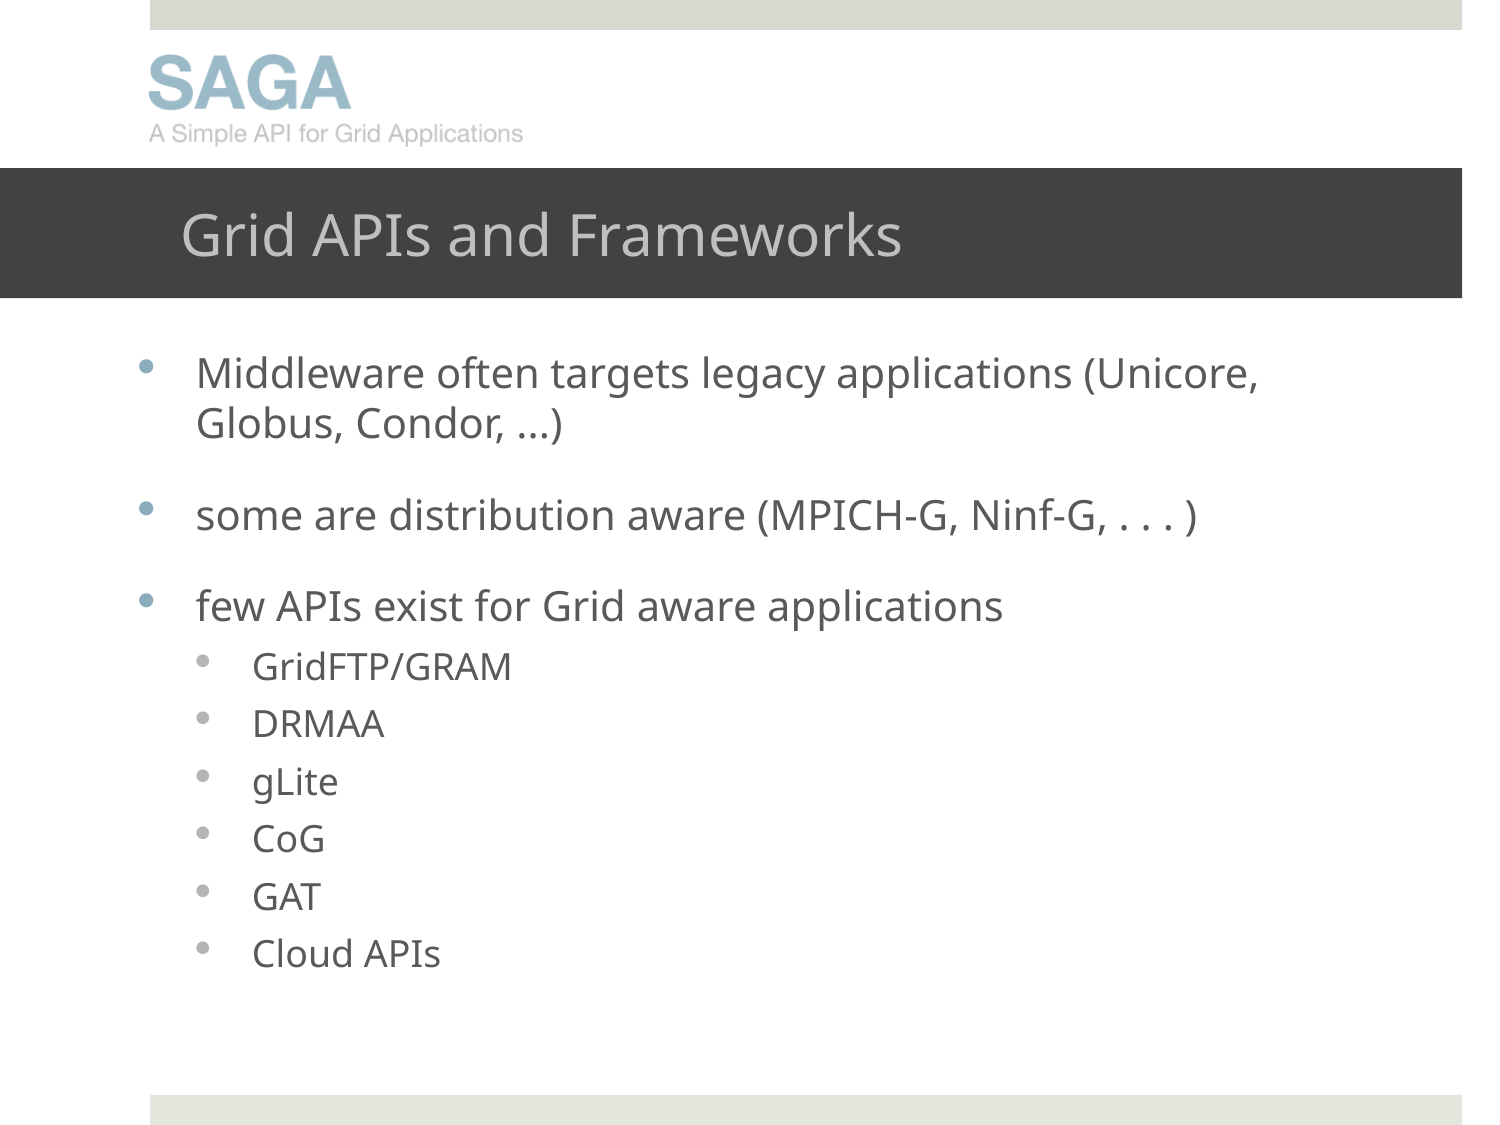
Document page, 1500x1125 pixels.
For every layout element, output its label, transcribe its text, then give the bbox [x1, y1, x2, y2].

title Grid APIs and Frameworks [0, 168, 1463, 299]
list Middleware often targets legacy applications (Unicore, Globus, Condor, ...) some are distribution aware (MPICH-G, Ninf-G, . . . ) few APIs exist for Grid aware applications GridFTP/GRAM DRMAA gLite CoG GAT Cloud APIs [124, 339, 1432, 1028]
picture [148, 54, 523, 147]
